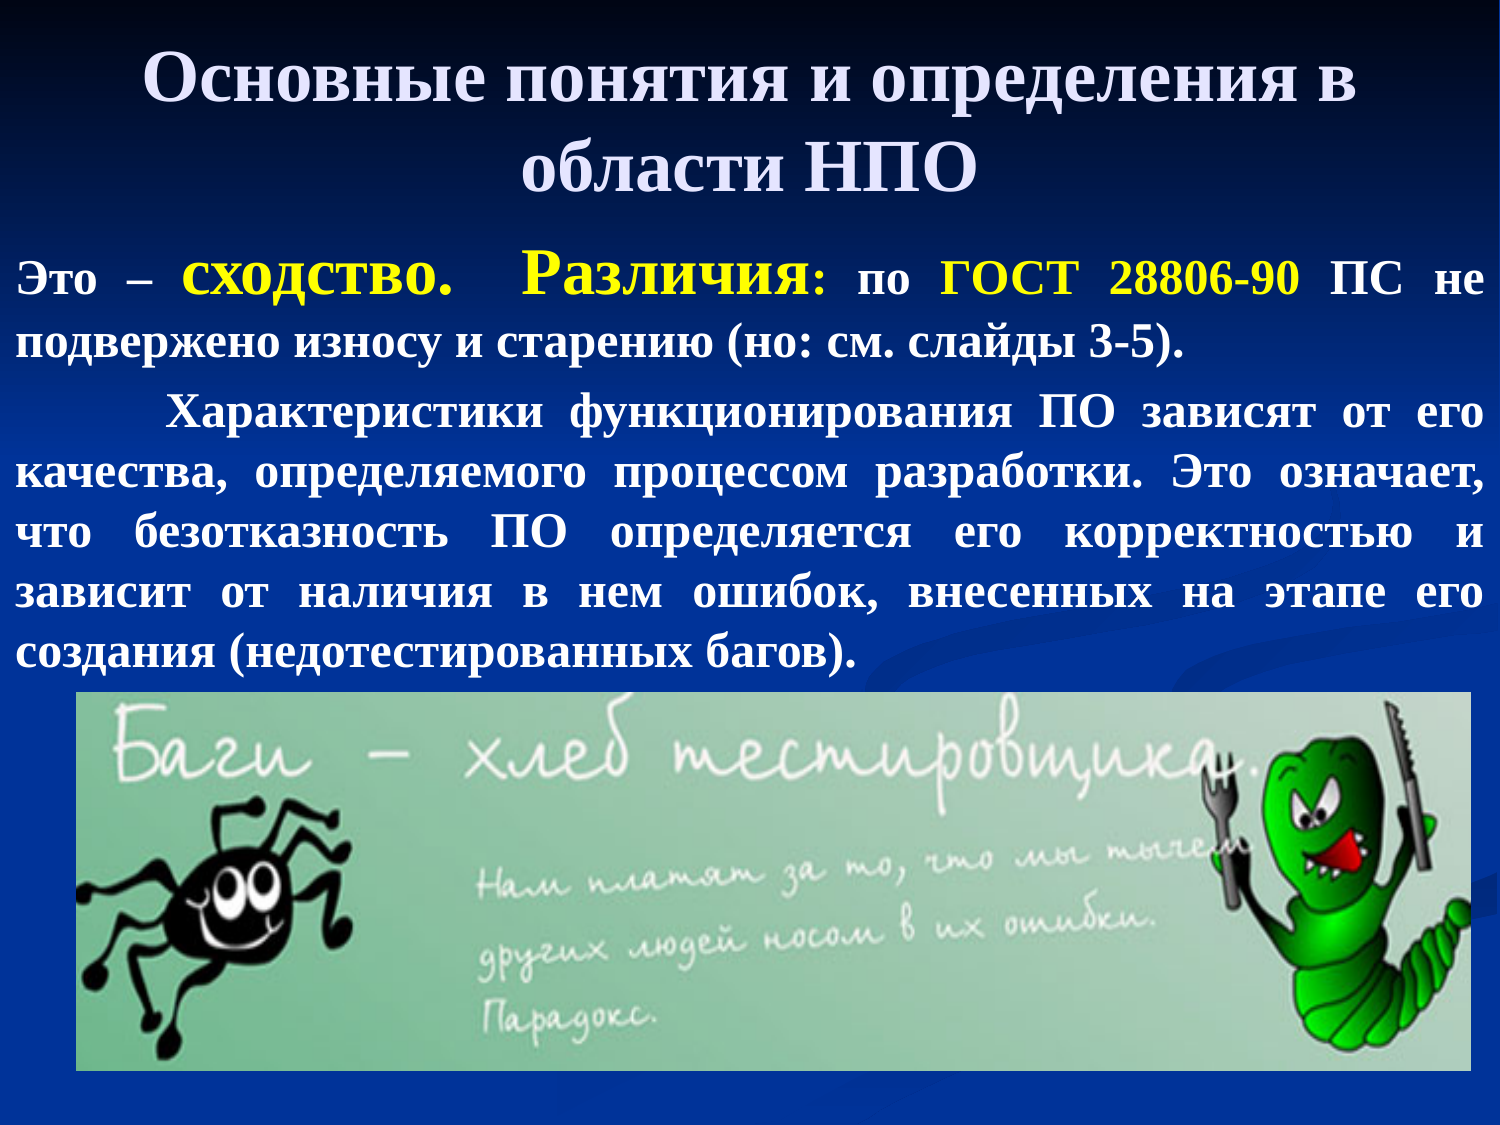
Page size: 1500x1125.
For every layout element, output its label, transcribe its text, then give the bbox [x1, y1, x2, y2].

title Основные понятия и определения в области НПО [0, 0, 1500, 220]
picture [76, 692, 1471, 1071]
list Это – сходство. Различия: по ГОСТ 28806-90 ПС не подвержено износу и старению (но: см. слайды 3-5). Характеристики функционирования ПО зависят от его качества, определяемого процессом разработки. Это означает, что безотказность ПО определяется его корректностью и зависит от наличия в нем ошибок, внесенных на этапе его создания (недотестированных багов). [0, 220, 1500, 1106]
